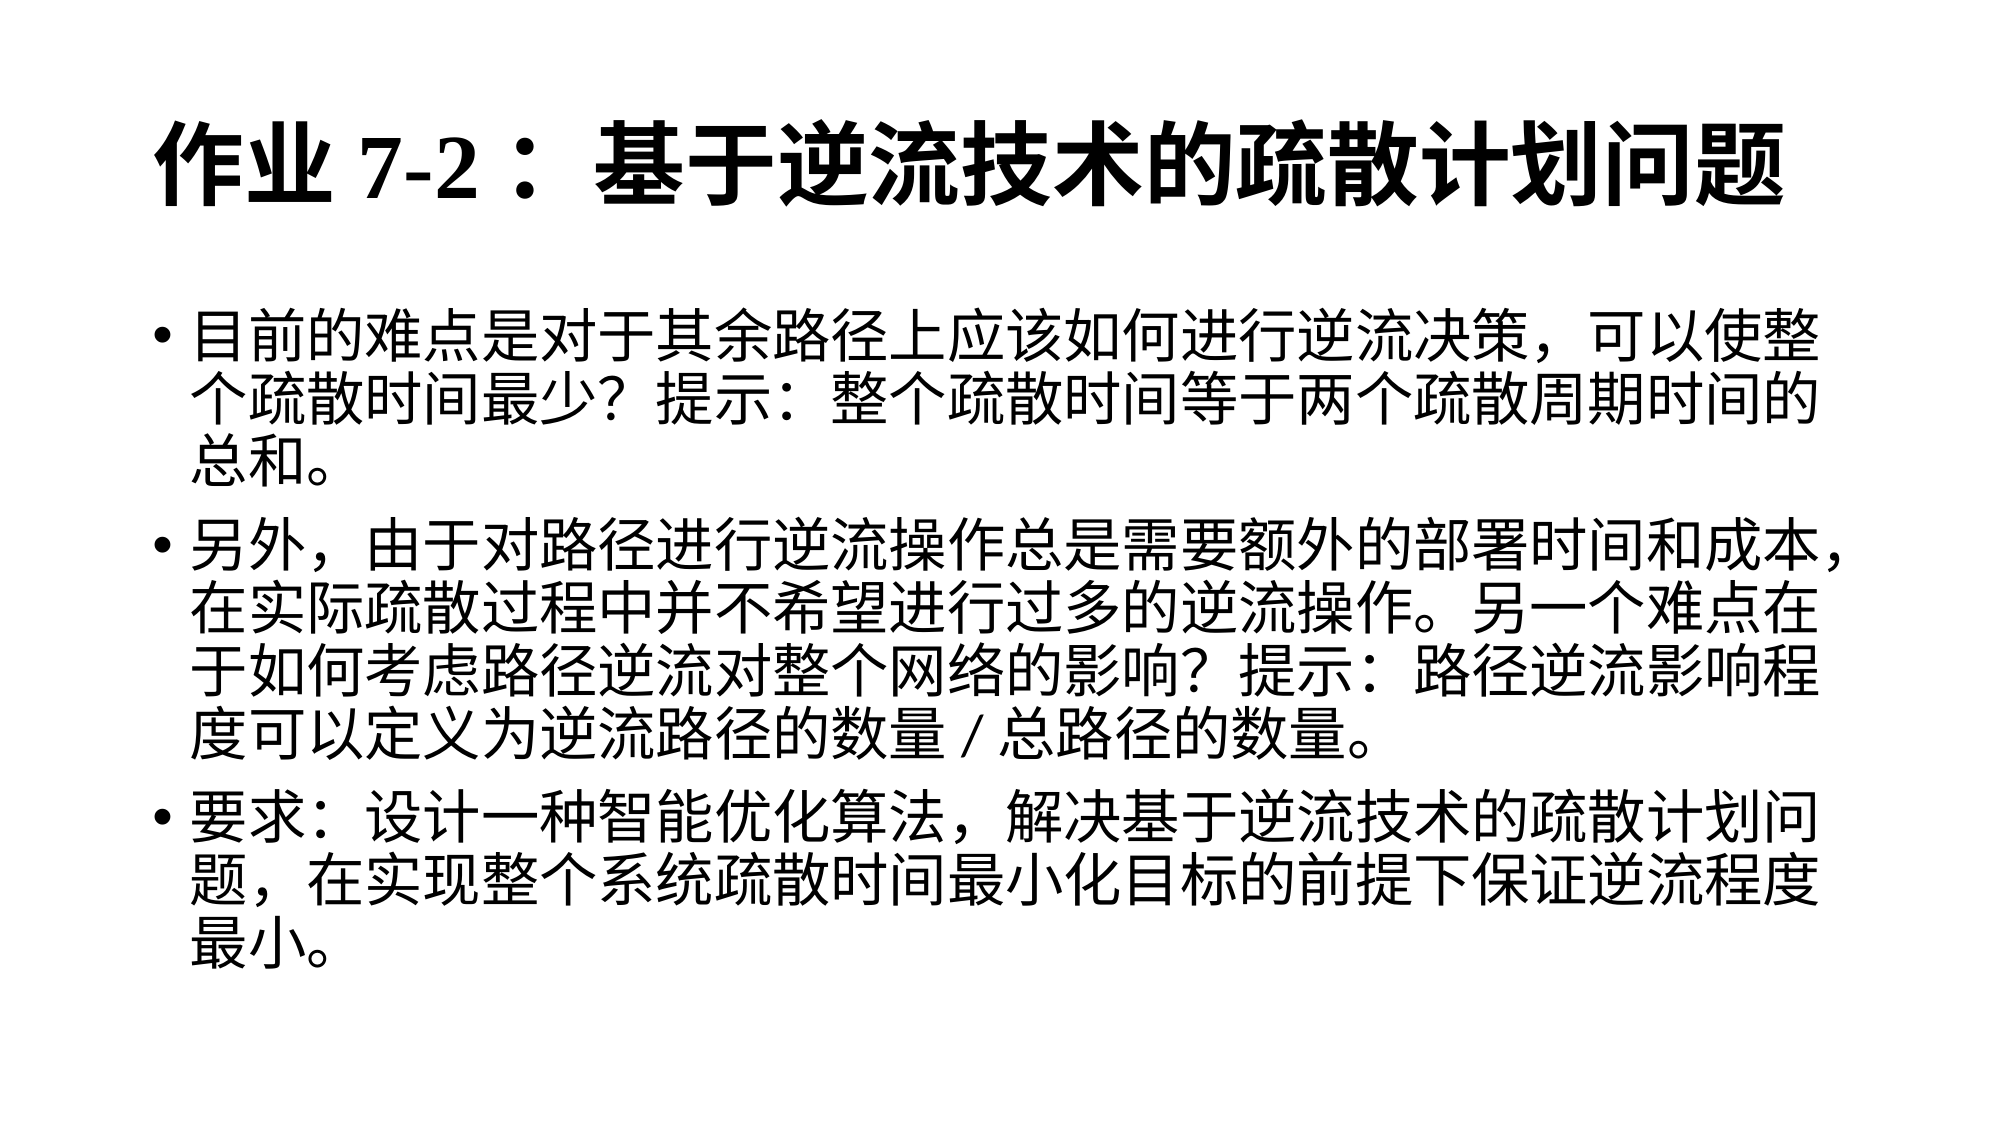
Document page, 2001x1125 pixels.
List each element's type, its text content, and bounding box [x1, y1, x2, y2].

title 作业7-2：基于逆流技术的疏散计划问题 [137, 59, 1863, 278]
list 目前的难点是对于其余路径上应该如何进行逆流决策，可以使整个疏散时间最少？提示：整个疏散时间等于两个疏散周期时间的总和。 另外，由于对路径进行逆流操作总是需要额外的部署时间和成本，在实际疏散过程中并不希望进行过多的逆流操作。另一个难点在于如何考虑路径逆流对整个网络的影响？提示：路径逆流影响程度可以定义为逆流路径的数量/总路径的数量。 要求：设计一种智能优化算法，解决基于逆流技术的疏散计划问题，在实现整个系统疏散时间最小化目标的前提下保证逆流程度最小。 [137, 299, 1863, 1014]
